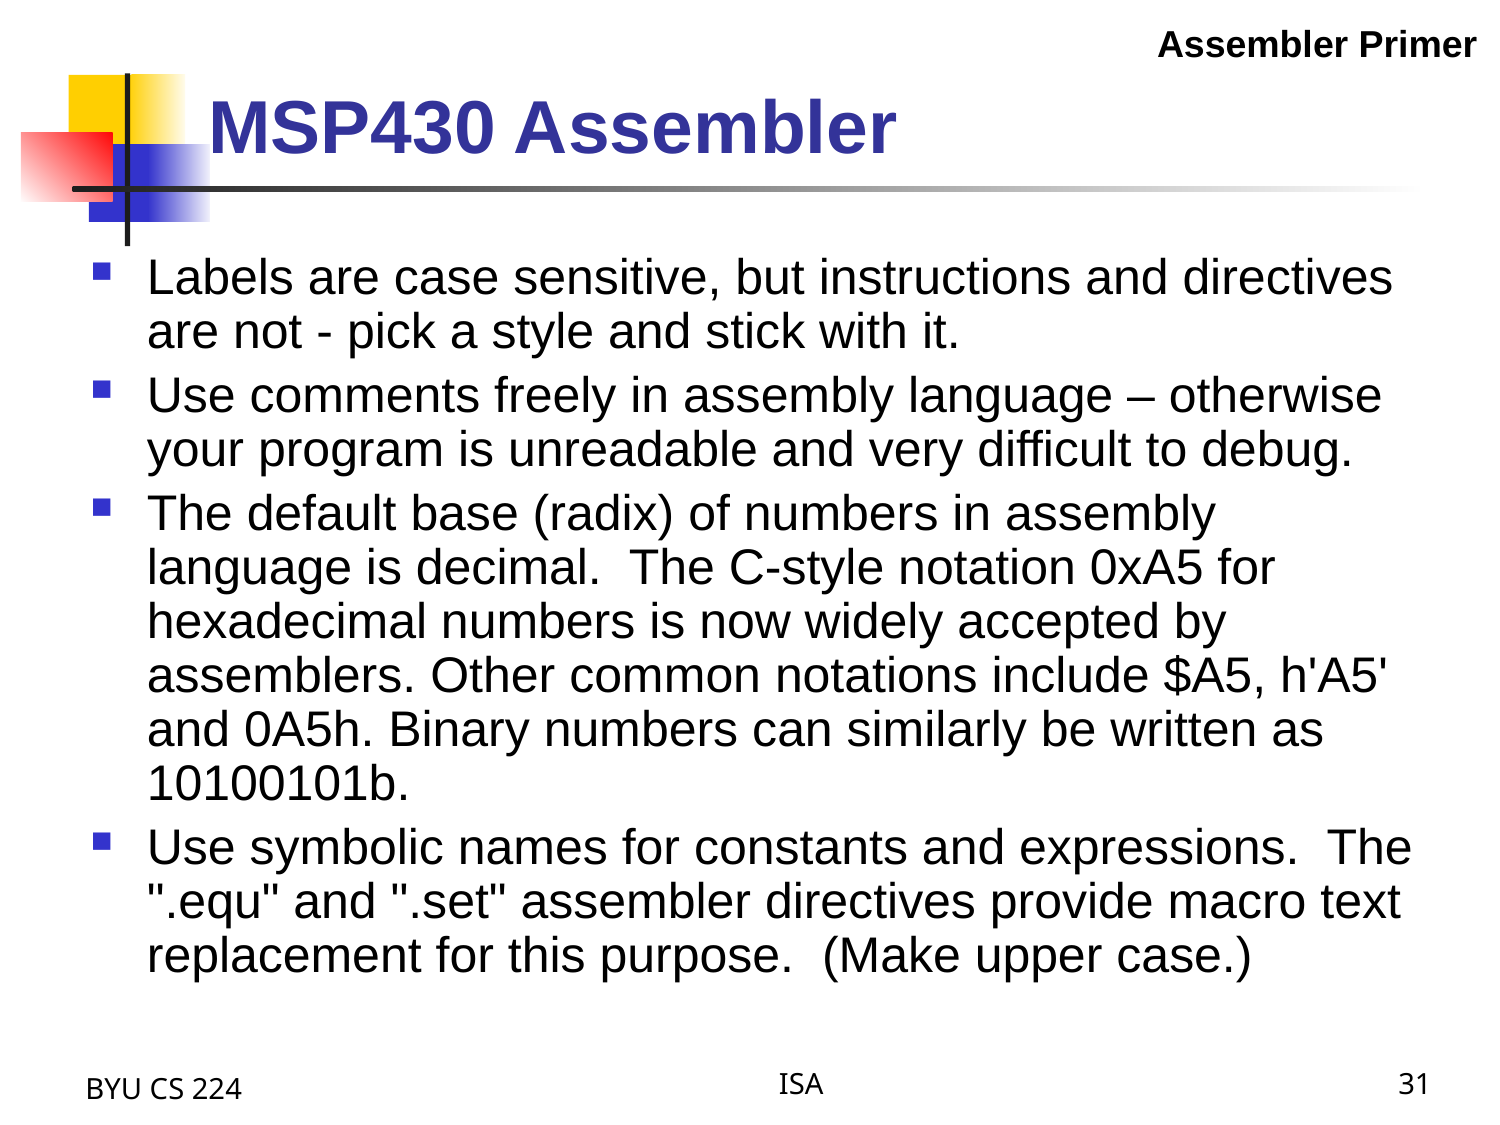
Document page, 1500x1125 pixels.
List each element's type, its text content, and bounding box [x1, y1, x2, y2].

title MSP430 Assembler [193, 34, 1472, 177]
slide_number BYU CS 224 [70, 1037, 383, 1113]
list Labels are case sensitive, but instructions and directives are not - pick a style and stick with it. Use comments freely in assembly language – otherwise your program is unreadable and very difficult to debug. The default base (radix) of numbers in assembly language is decimal. The C-style notation 0xA5 for hexadecimal numbers is now widely accepted by assemblers. Other common notations include $A5, h'A5' and 0A5h. Binary numbers can similarly be written as 10100101b. Use symbolic names for constants and expressions. The ".equ" and ".set" assembler directives provide macro text replacement for this purpose. (Make upper case.) [75, 244, 1446, 1069]
text_box Assembler Primer [888, 12, 1493, 73]
slide_number 31 [1134, 1037, 1447, 1113]
footer ISA [416, 1069, 1134, 1113]
